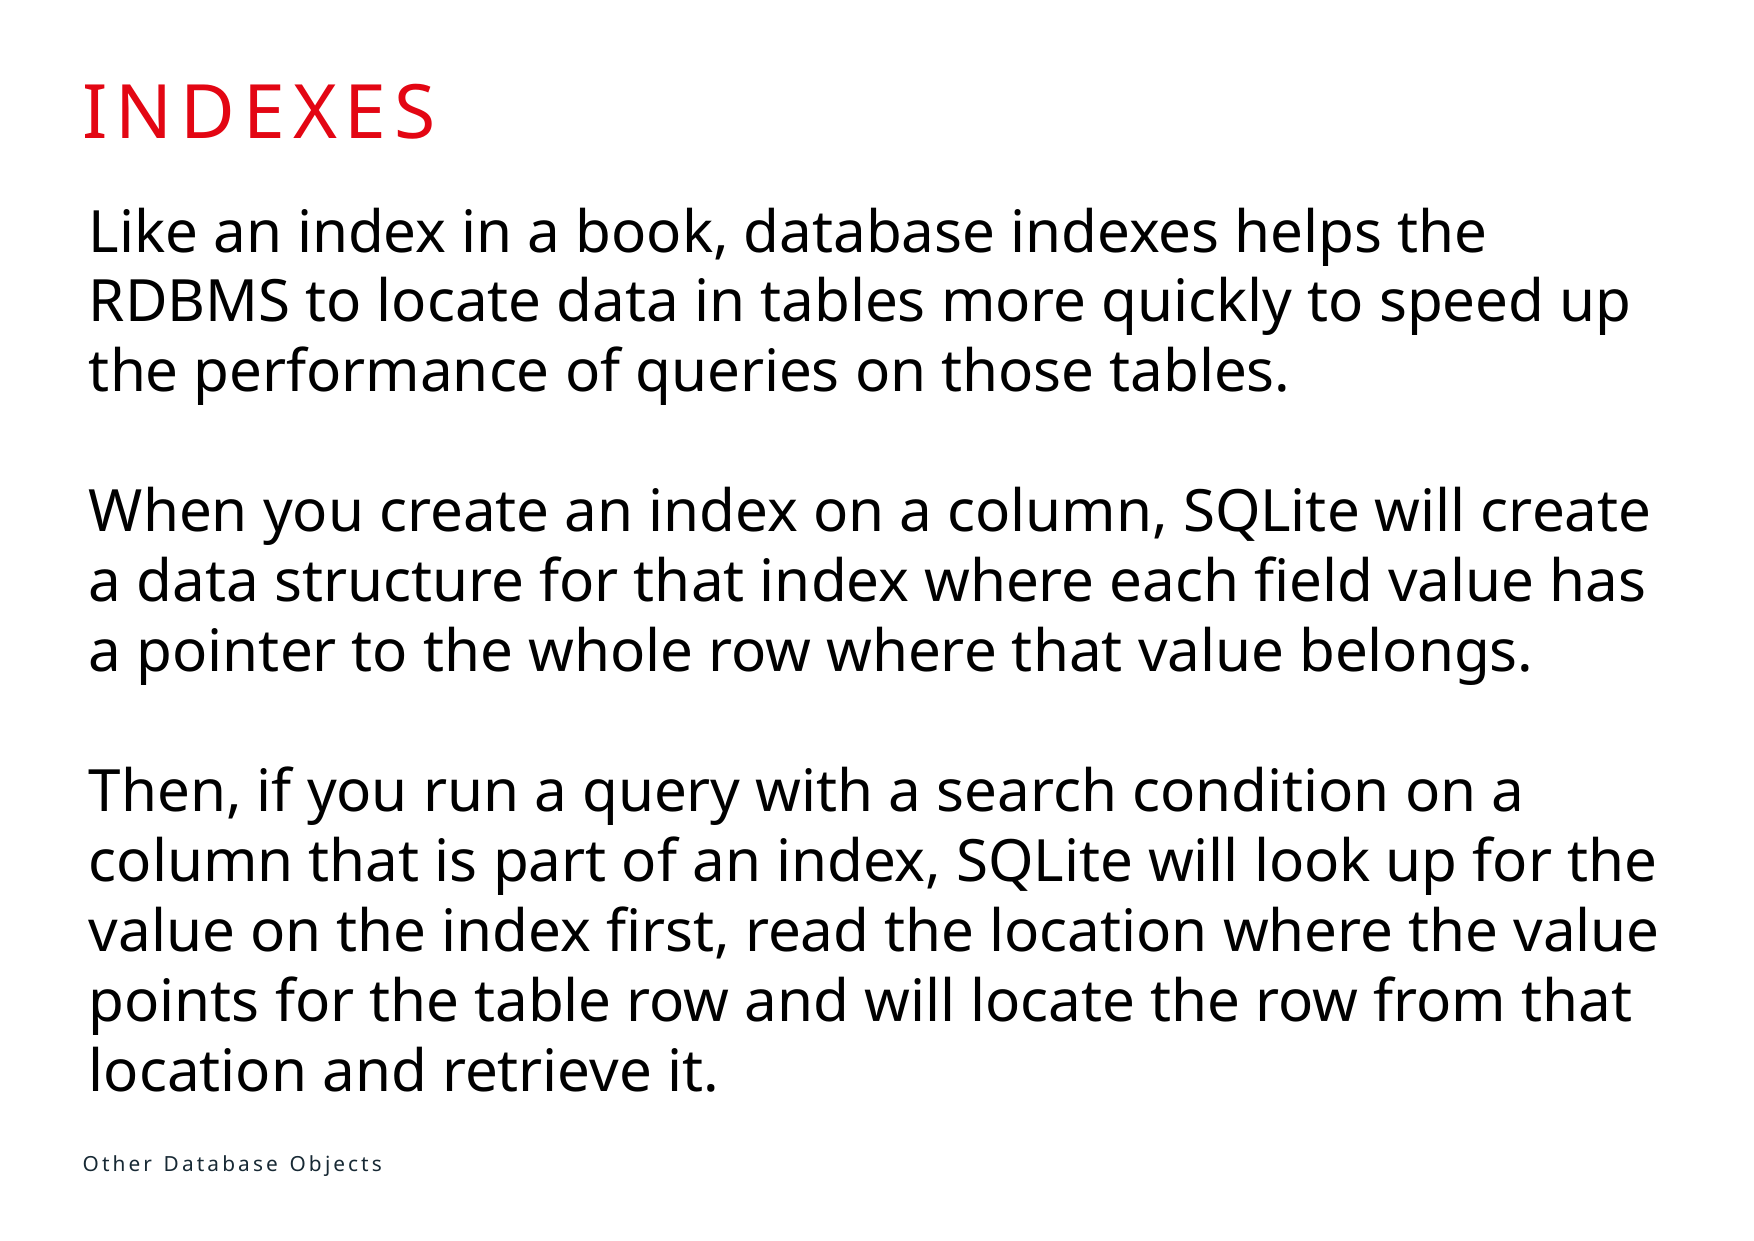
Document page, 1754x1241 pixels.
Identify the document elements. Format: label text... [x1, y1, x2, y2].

title INDEXES [82, 63, 1690, 157]
footer Other Database Objects [82, 1146, 1177, 1180]
text_box Like an index in a book, database indexes helps the RDBMS to locate data in tables more quickly to speed up the performance of queries on those tables. When you create an index on a column, SQLite will create a data structure for that index where each field value has a pointer to the whole row where that value belongs. Then, if you run a query with a search condition on a column that is part of an index, SQLite will look up for the value on the index first, read the location where the value points for the table row and will locate the row from that location and retrieve it. [74, 186, 1699, 1111]
